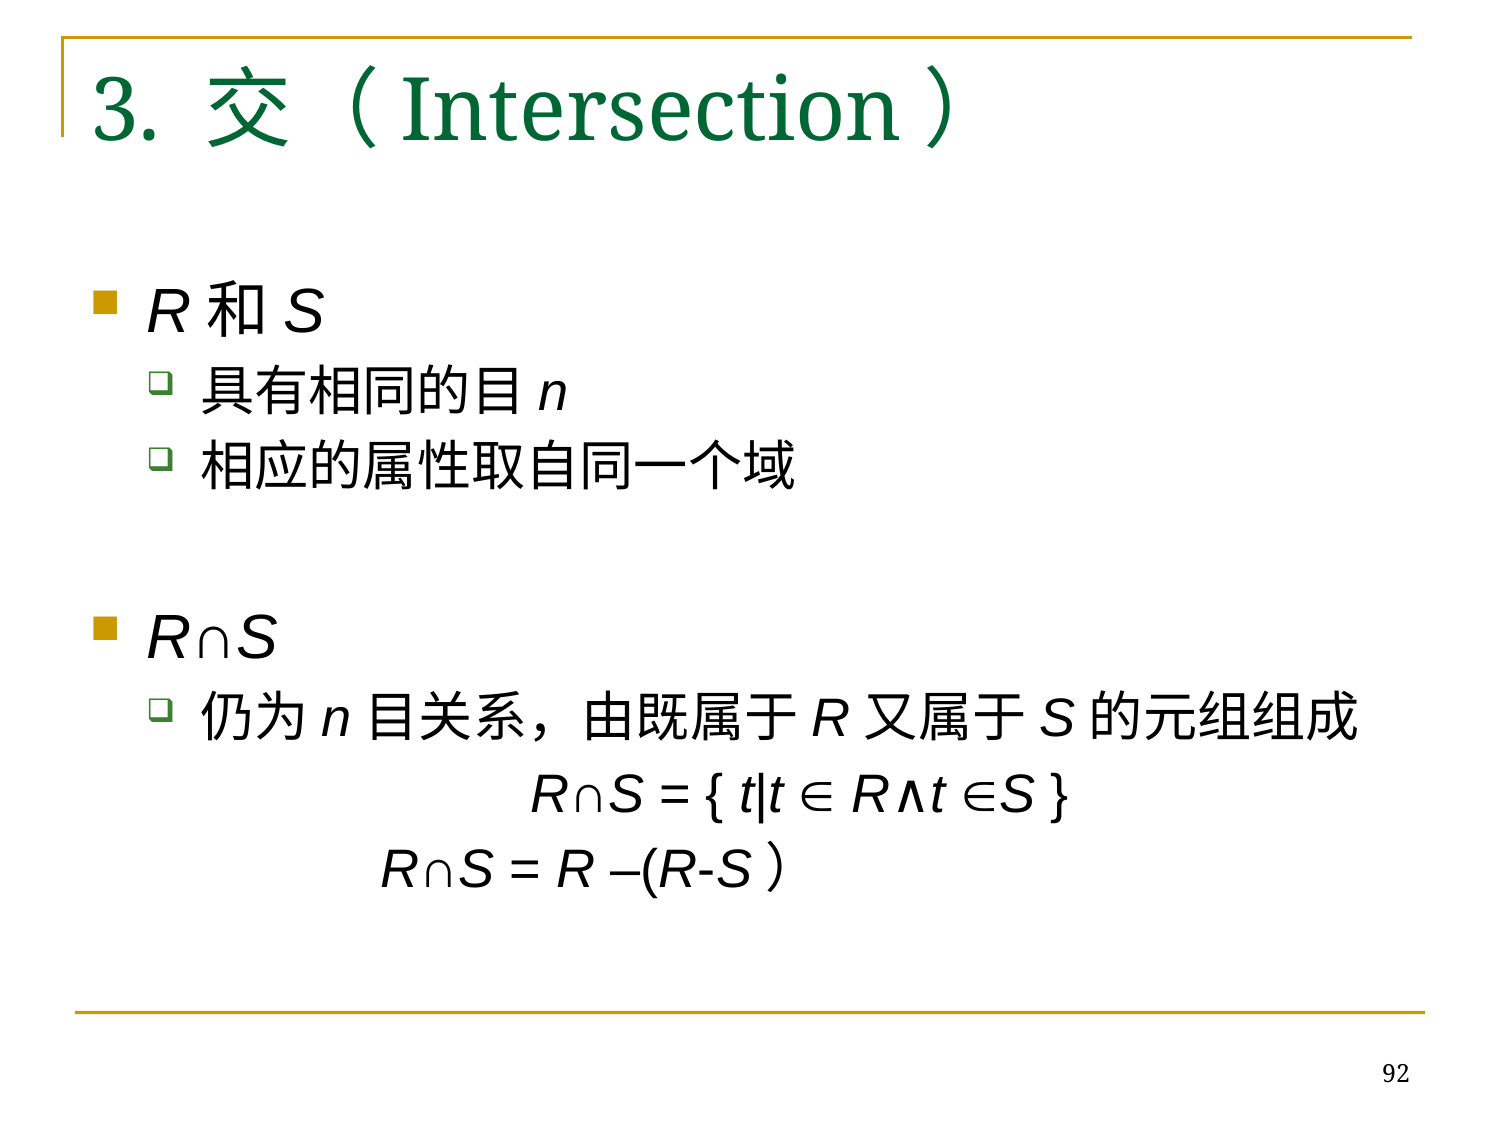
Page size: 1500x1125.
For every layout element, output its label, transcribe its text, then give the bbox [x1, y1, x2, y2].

list R和S 具有相同的目n 相应的属性取自同一个域 R∩S 仍为n目关系，由既属于R又属于S的元组组成 R∩S = { t|t  R∧t S } R∩S = R –(R-S） [75, 262, 1425, 1006]
title 3. 交（Intersection） [75, 45, 1425, 233]
slide_number 92 [1074, 1024, 1425, 1100]
